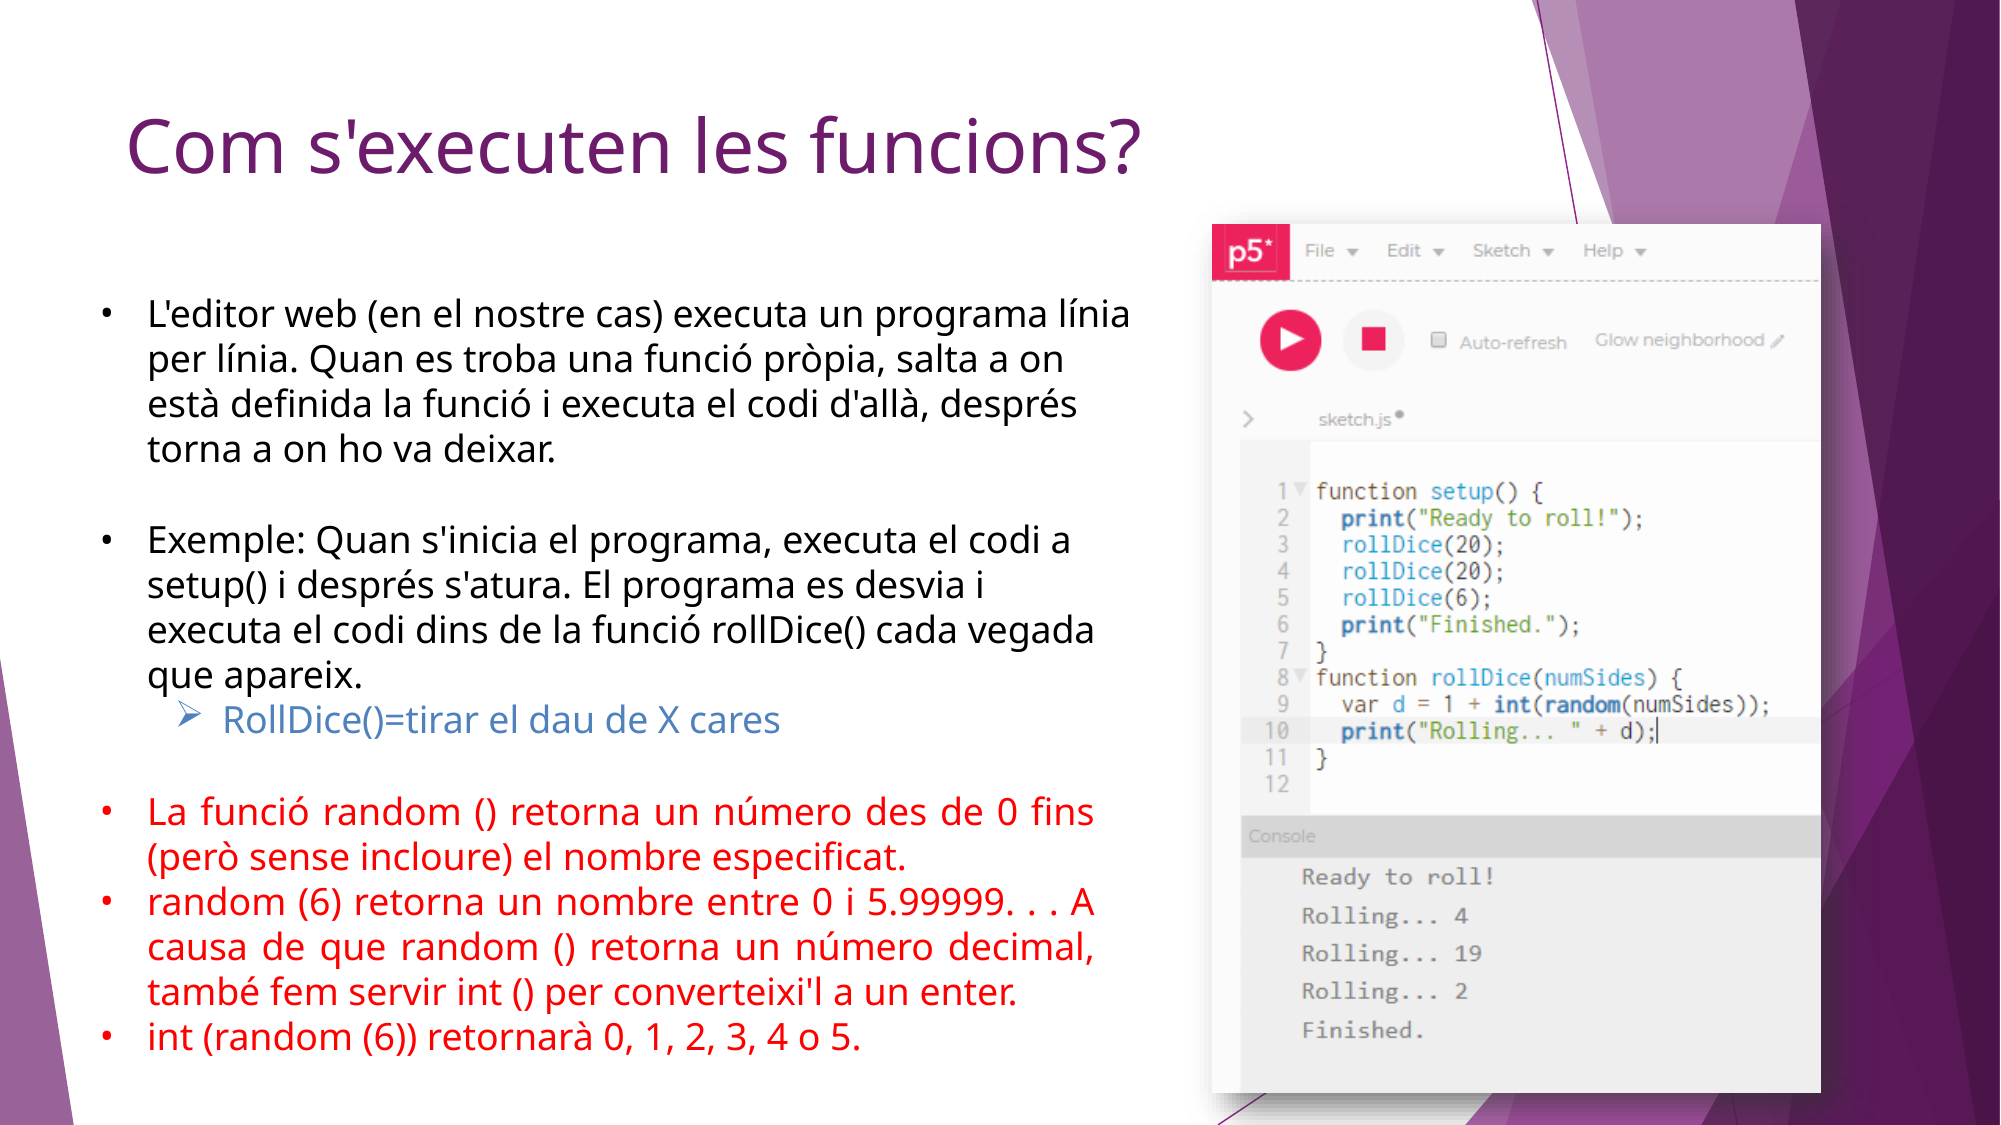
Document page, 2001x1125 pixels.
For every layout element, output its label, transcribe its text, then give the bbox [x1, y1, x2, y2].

text_box L'editor web (en el nostre cas) executa un programa línia per línia. Quan es troba una funció pròpia, salta a on està definida la funció i executa el codi d'allà, després torna a on ho va deixar. Exemple: Quan s'inicia el programa, executa el codi a setup() i després s'atura. El programa es desvia i executa el codi dins de la funció rollDice() cada vegada que apareix. RollDice()=tirar el dau de X cares La funció random () retorna un número des de 0 fins (però sense incloure) el nombre especificat. random (6) retorna un nombre entre 0 i 5.99999. . . A causa de que random () retorna un número decimal, també fem servir int () per converteixi'l a un enter. int (random (6)) retornarà 0, 1, 2, 3, 4 o 5. [97, 287, 1139, 1058]
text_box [1180, 192, 1885, 1125]
title Com s'executen les funcions? [123, 96, 1238, 287]
